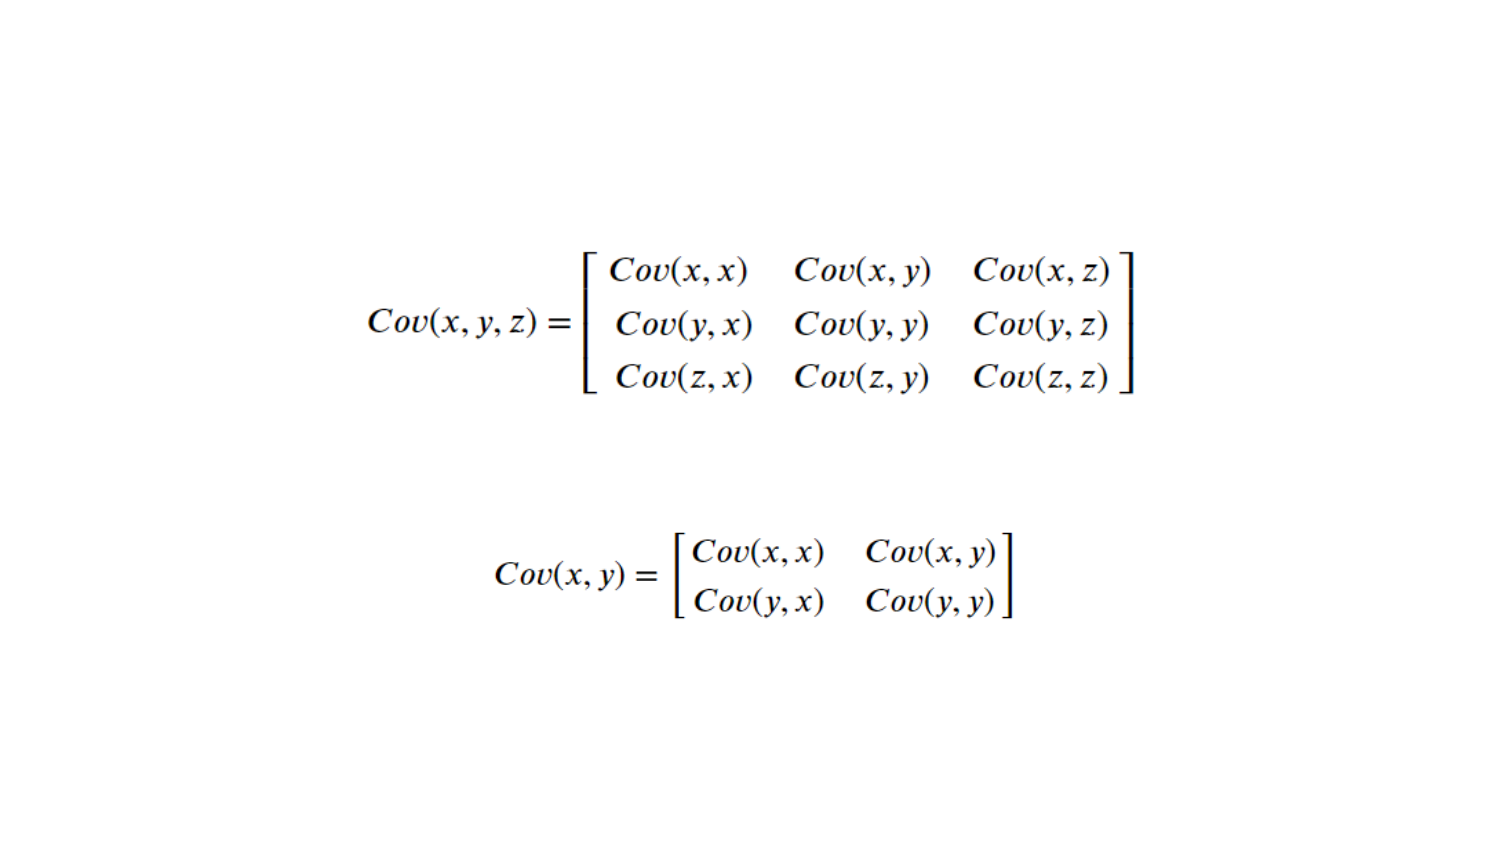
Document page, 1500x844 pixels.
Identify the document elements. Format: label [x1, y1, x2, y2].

picture [470, 517, 1030, 633]
picture [349, 237, 1151, 410]
